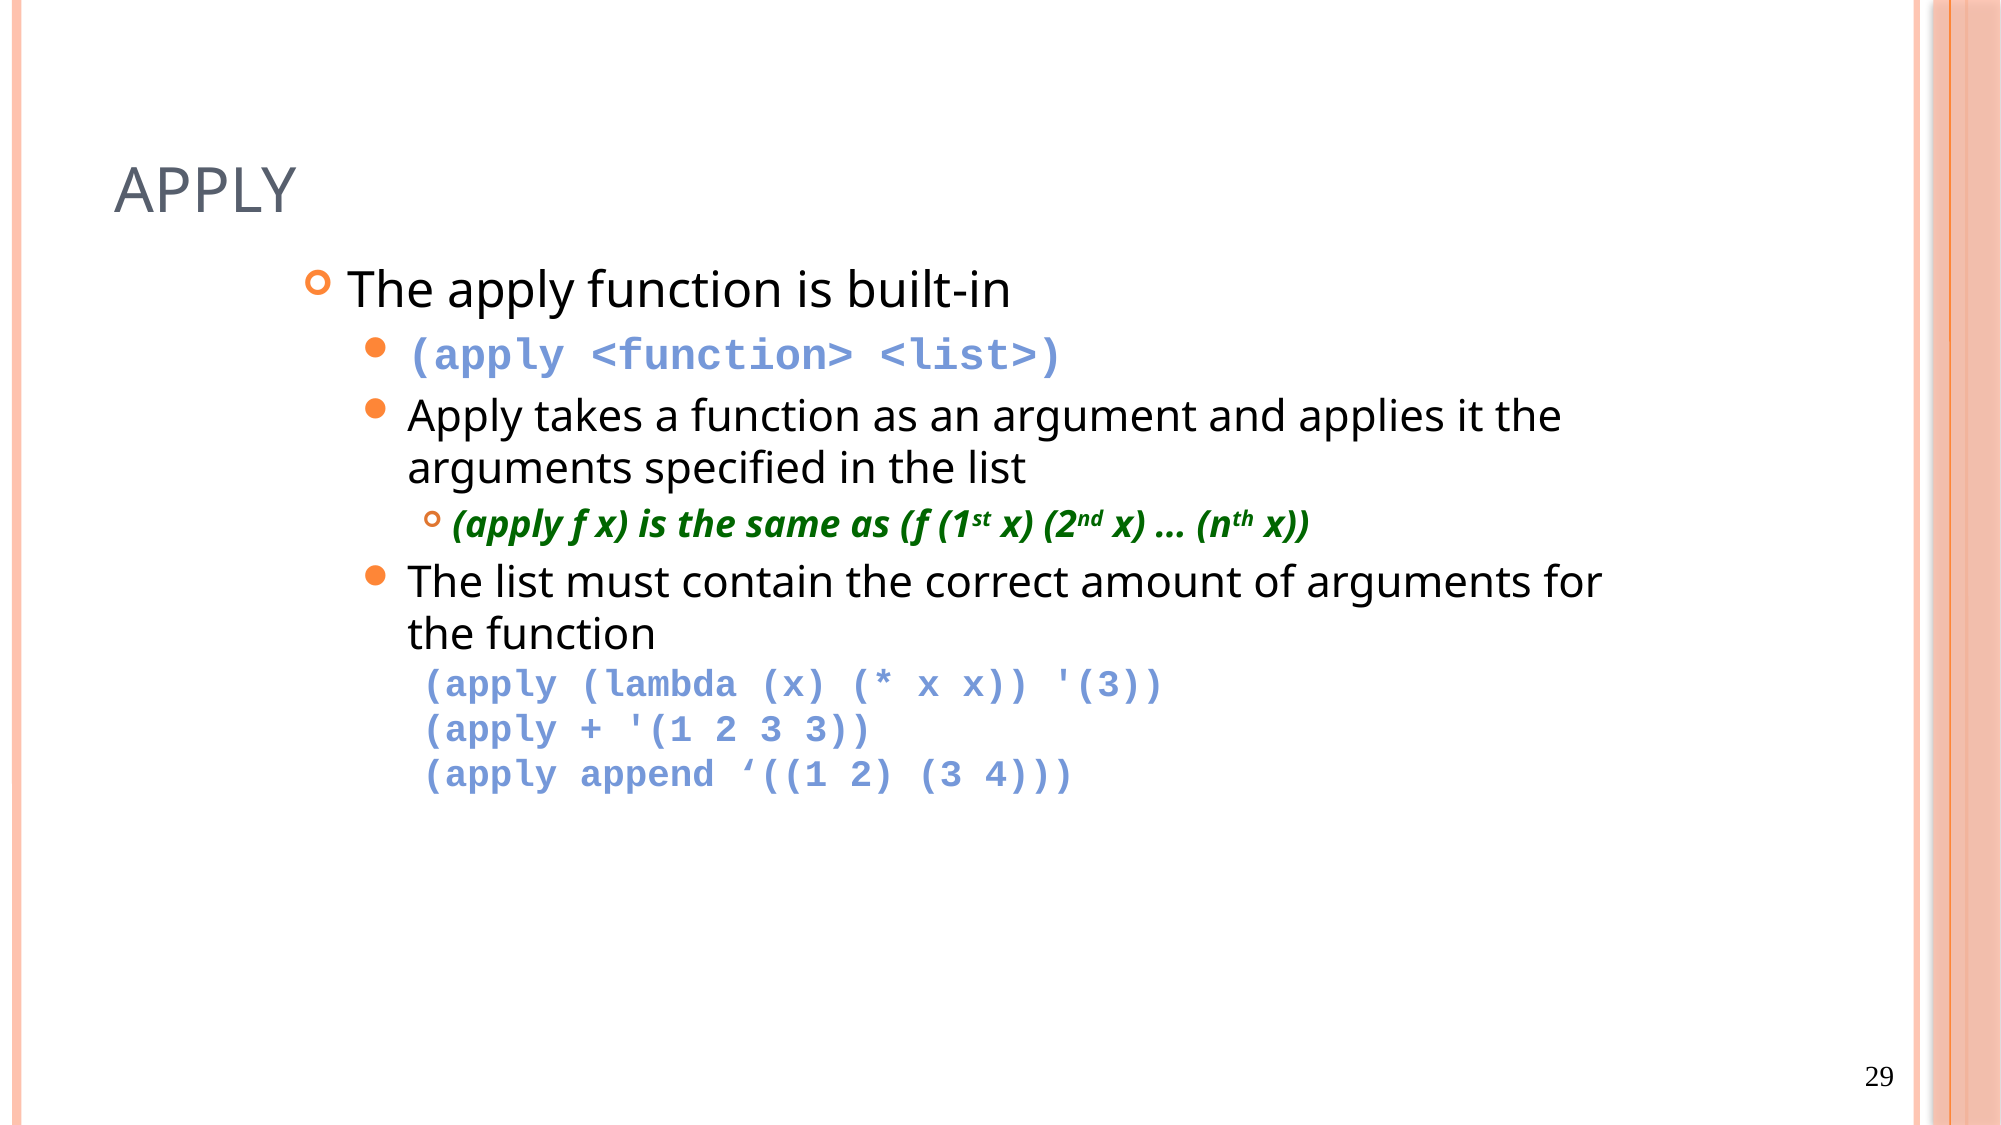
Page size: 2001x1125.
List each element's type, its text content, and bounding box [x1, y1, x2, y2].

title Apply [99, 45, 1734, 233]
list The apply function is built-in (apply <function> <list>) Apply takes a function as an argument and applies it the arguments specified in the list (apply f x) is the same as (f (1st x) (2nd x) … (nth x)) The list must contain the correct amount of arguments for the function (apply (lambda (x) (* x x)) '(3)) (apply + '(1 2 3 3)) (apply append ‘((1 2) (3 4))) [287, 249, 1688, 1000]
